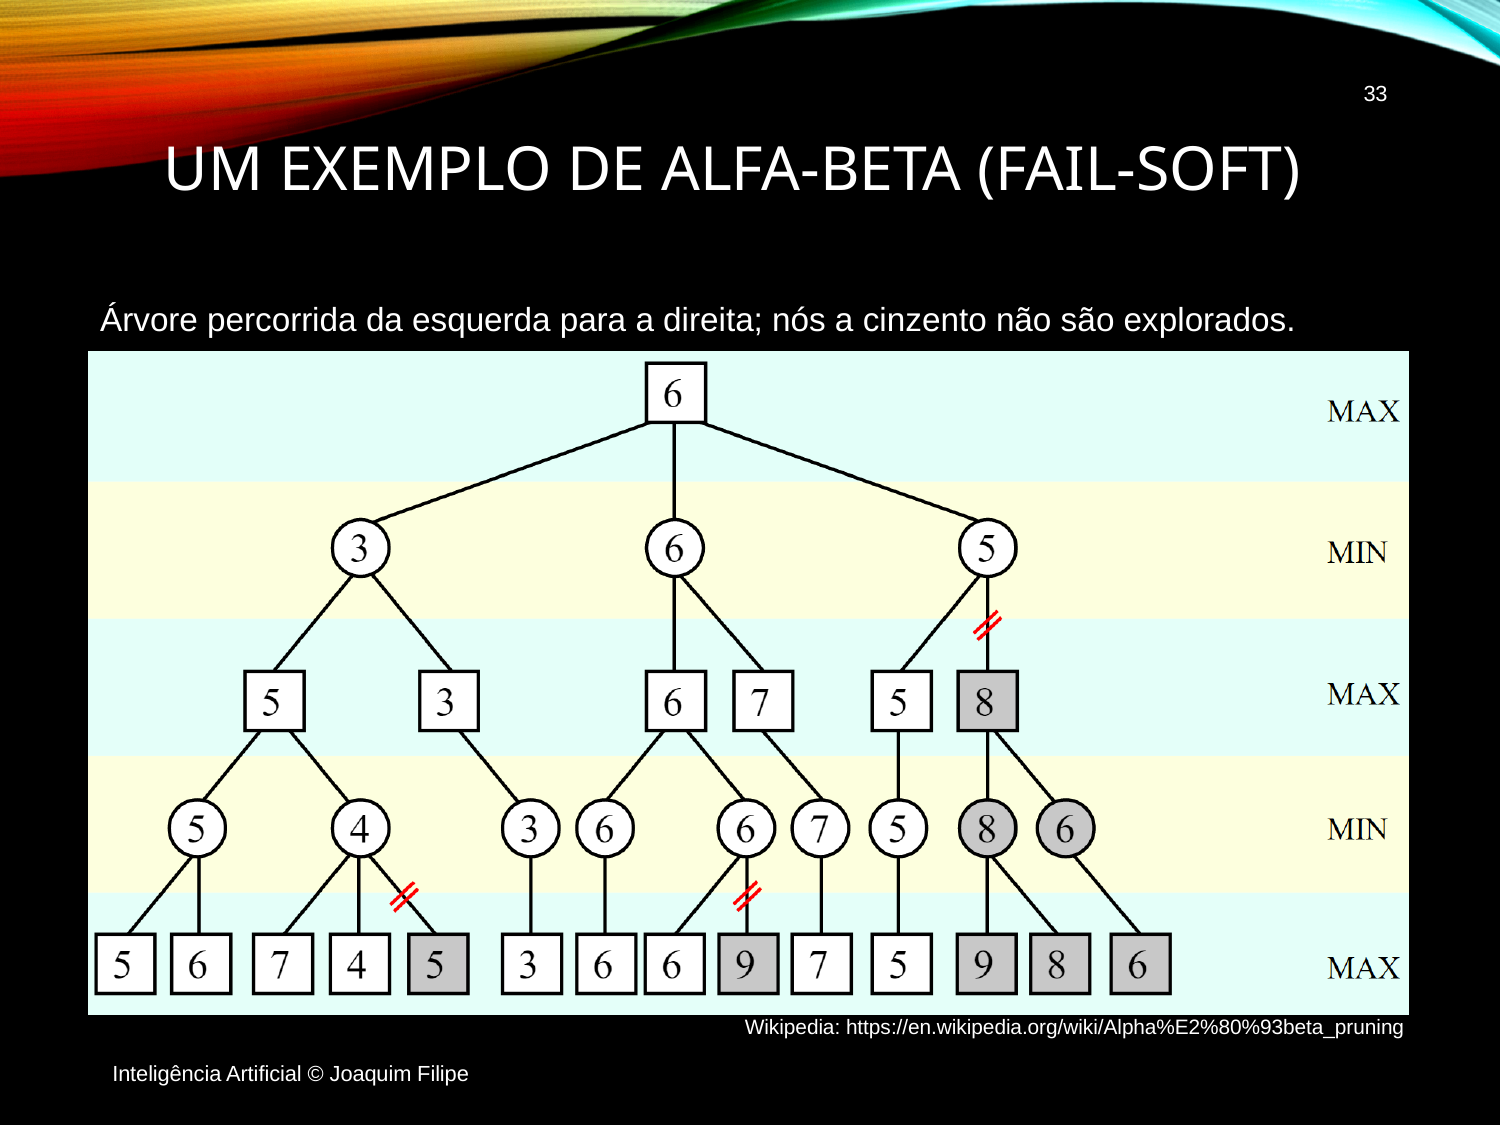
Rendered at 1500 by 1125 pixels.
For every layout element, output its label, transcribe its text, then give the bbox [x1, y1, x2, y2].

text_box Árvore percorrida da esquerda para a direita; nós a cinzento não são explorados. [85, 290, 1313, 346]
picture [0, 0, 1500, 178]
title Um exemplo de Alfa-Beta (fail-soft) [135, 122, 1316, 220]
slide_number 33 [1078, 62, 1403, 123]
footer Inteligência Artificial © Joaquim Filipe [97, 1042, 1030, 1103]
picture [88, 350, 1409, 1016]
text_box Wikipedia: https://en.wikipedia.org/wiki/Alpha%E2%80%93beta_pruning [730, 1006, 1419, 1047]
